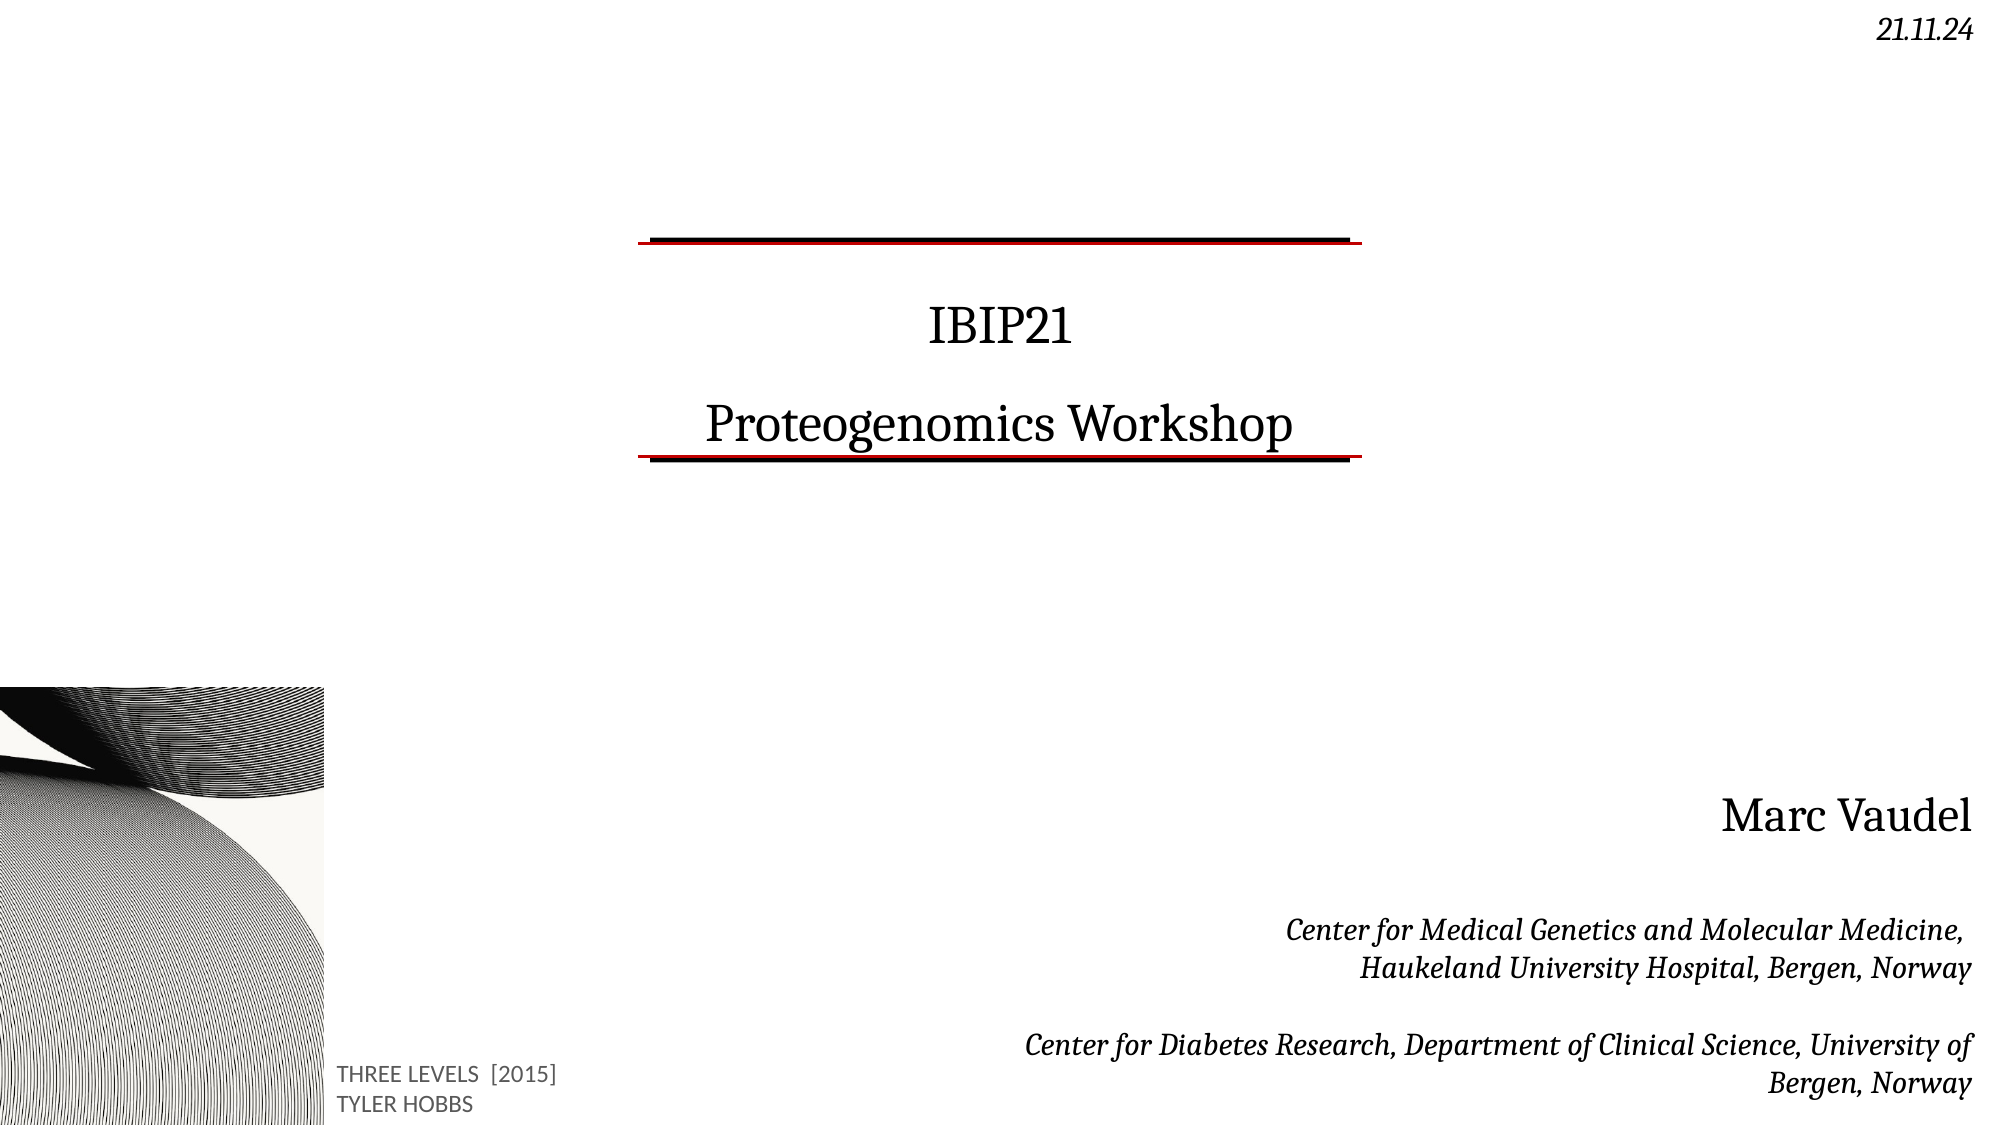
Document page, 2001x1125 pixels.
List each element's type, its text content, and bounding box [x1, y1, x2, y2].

picture [0, 687, 324, 1125]
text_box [637, 456, 1363, 463]
text_box 21.11.24 [1861, 0, 1990, 55]
text_box IBIP21 Proteogenomics Workshop [691, 252, 1309, 454]
subtitle Marc Vaudel Center for Medical Genetics and Molecular Medicine, Haukeland University Hospital, Bergen, Norway Center for Diabetes Research, Department of Clinical Science, University of Bergen, Norway [975, 774, 1988, 1108]
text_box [637, 237, 1363, 244]
text_box THREE LEVELS [2015] TYLER HOBBS [327, 1049, 1325, 1125]
